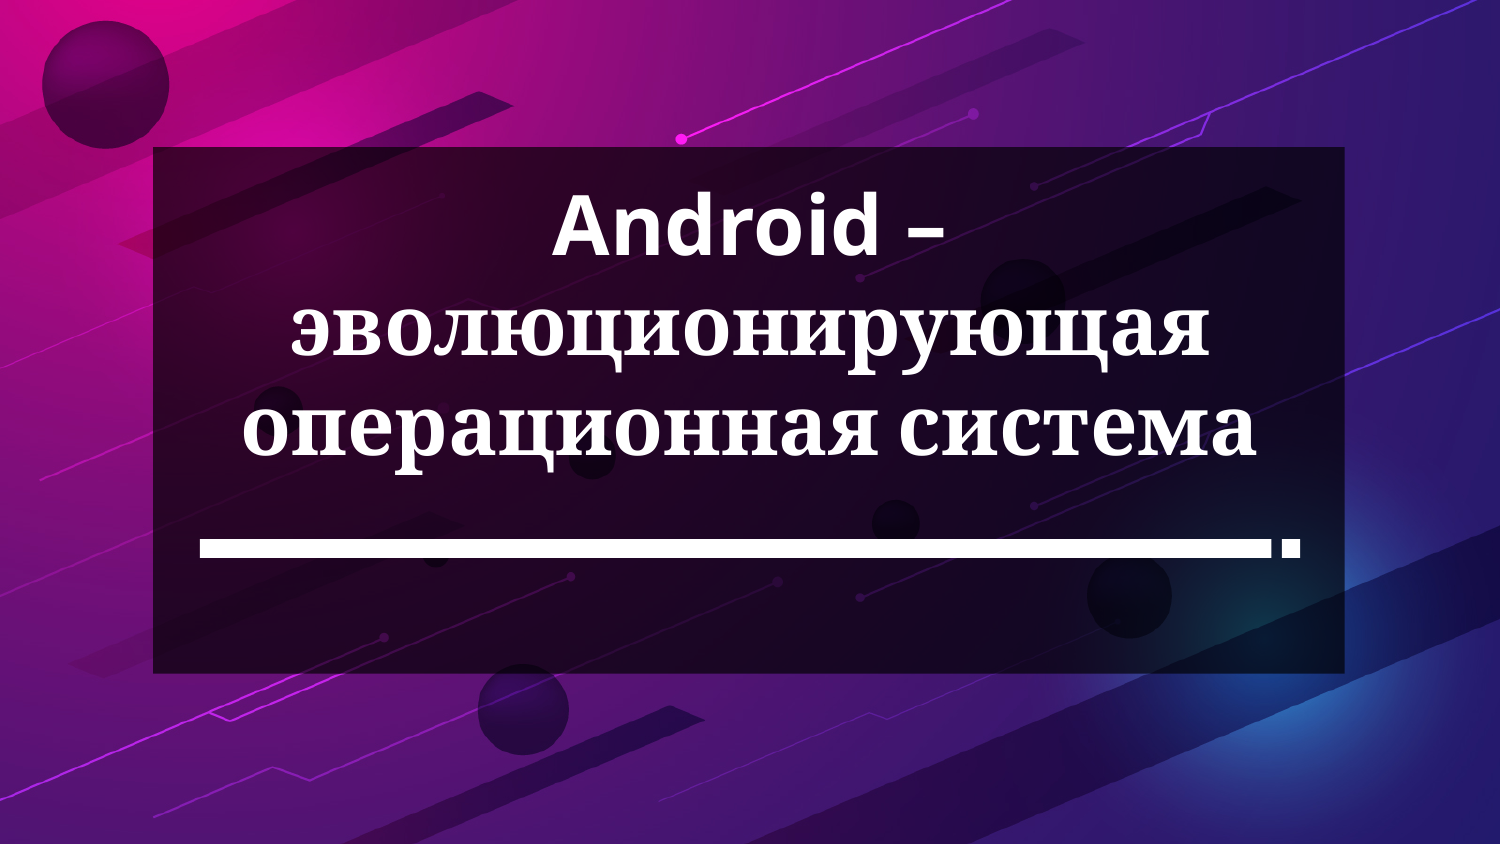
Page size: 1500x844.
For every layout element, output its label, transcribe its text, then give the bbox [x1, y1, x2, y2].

picture [0, 0, 1500, 844]
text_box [199, 538, 1301, 559]
title Android – эволюционирующая операционная система [199, 156, 1301, 510]
